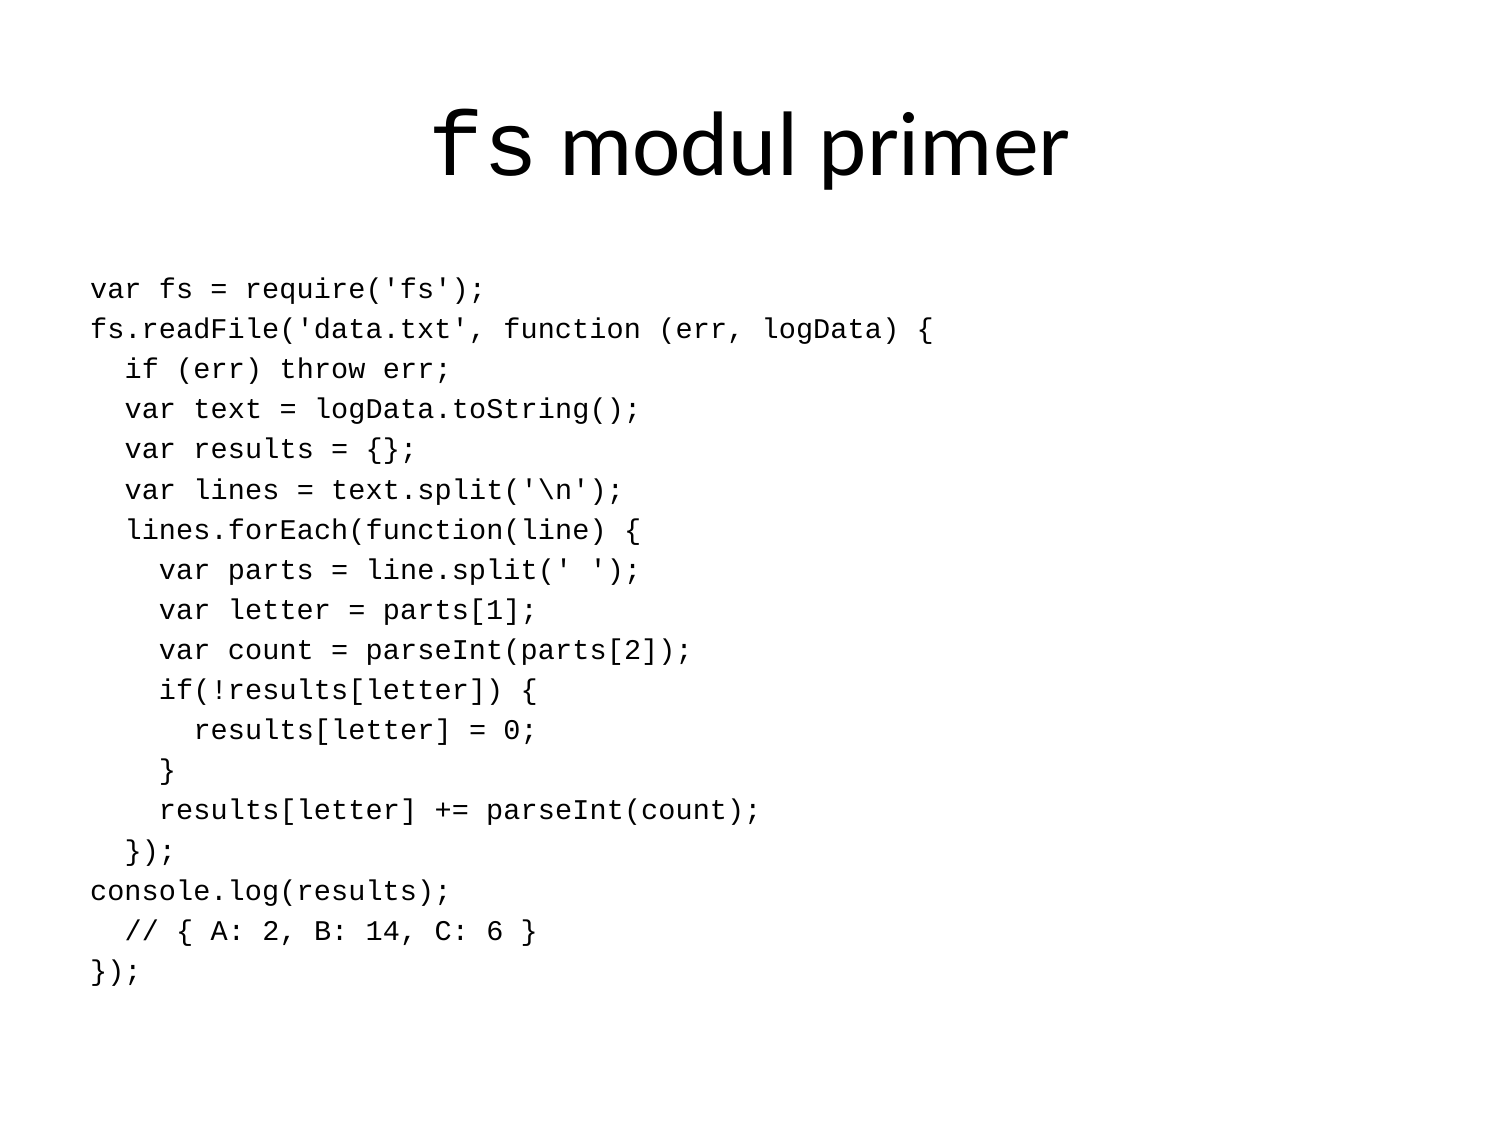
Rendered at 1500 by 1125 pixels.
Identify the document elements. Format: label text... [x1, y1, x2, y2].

list var fs = require('fs'); fs.readFile('data.txt', function (err, logData) { if (err) throw err; var text = logData.toString(); var results = {}; var lines = text.split('\n'); lines.forEach(function(line) { var parts = line.split(' '); var letter = parts[1]; var count = parseInt(parts[2]); if(!results[letter]) { results[letter] = 0; } results[letter] += parseInt(count); }); console.log(results); // { A: 2, B: 14, C: 6 } }); [75, 262, 1425, 1005]
title fs modul primer [75, 45, 1425, 233]
